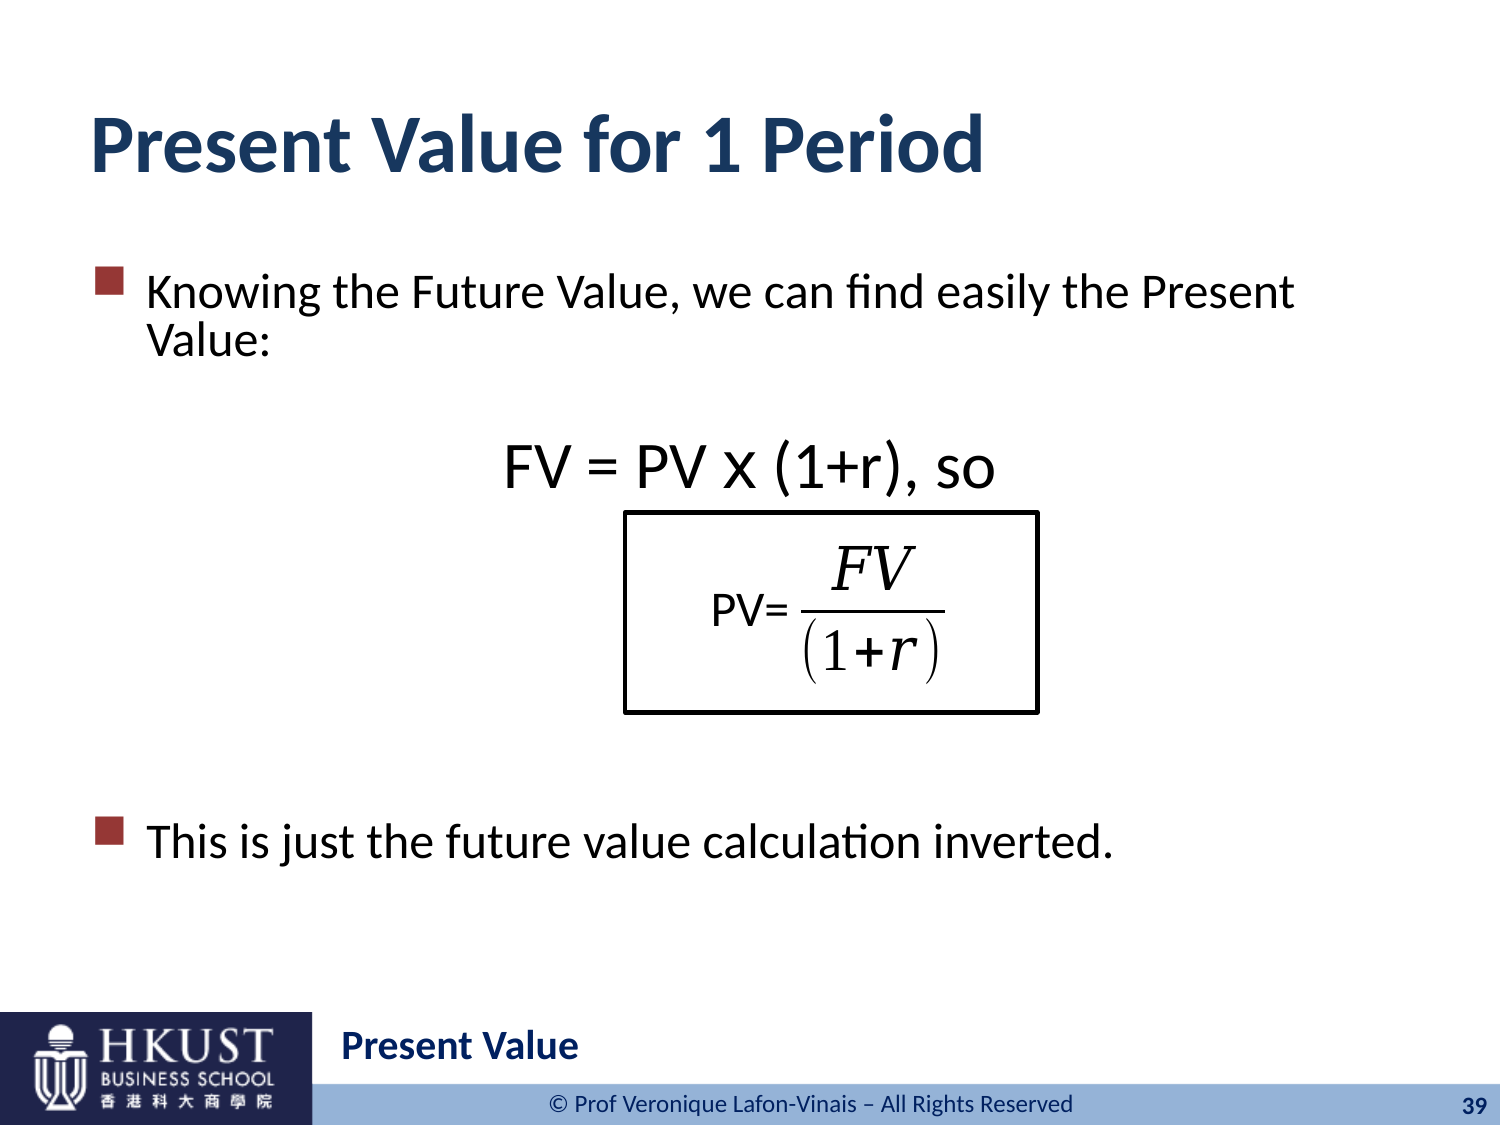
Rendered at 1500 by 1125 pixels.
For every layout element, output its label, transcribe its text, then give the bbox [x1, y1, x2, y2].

footer Present Value [326, 1007, 1500, 1078]
title Present Value for 1 Period [74, 44, 1426, 233]
list Knowing the Future Value, we can find easily the Present Value: FV = PV x (1+r), so PV= This is just the future value calculation inverted. [74, 262, 1426, 1006]
slide_number 39 [1351, 1080, 1500, 1125]
picture [0, 1012, 1500, 1125]
text_box [623, 510, 1040, 715]
